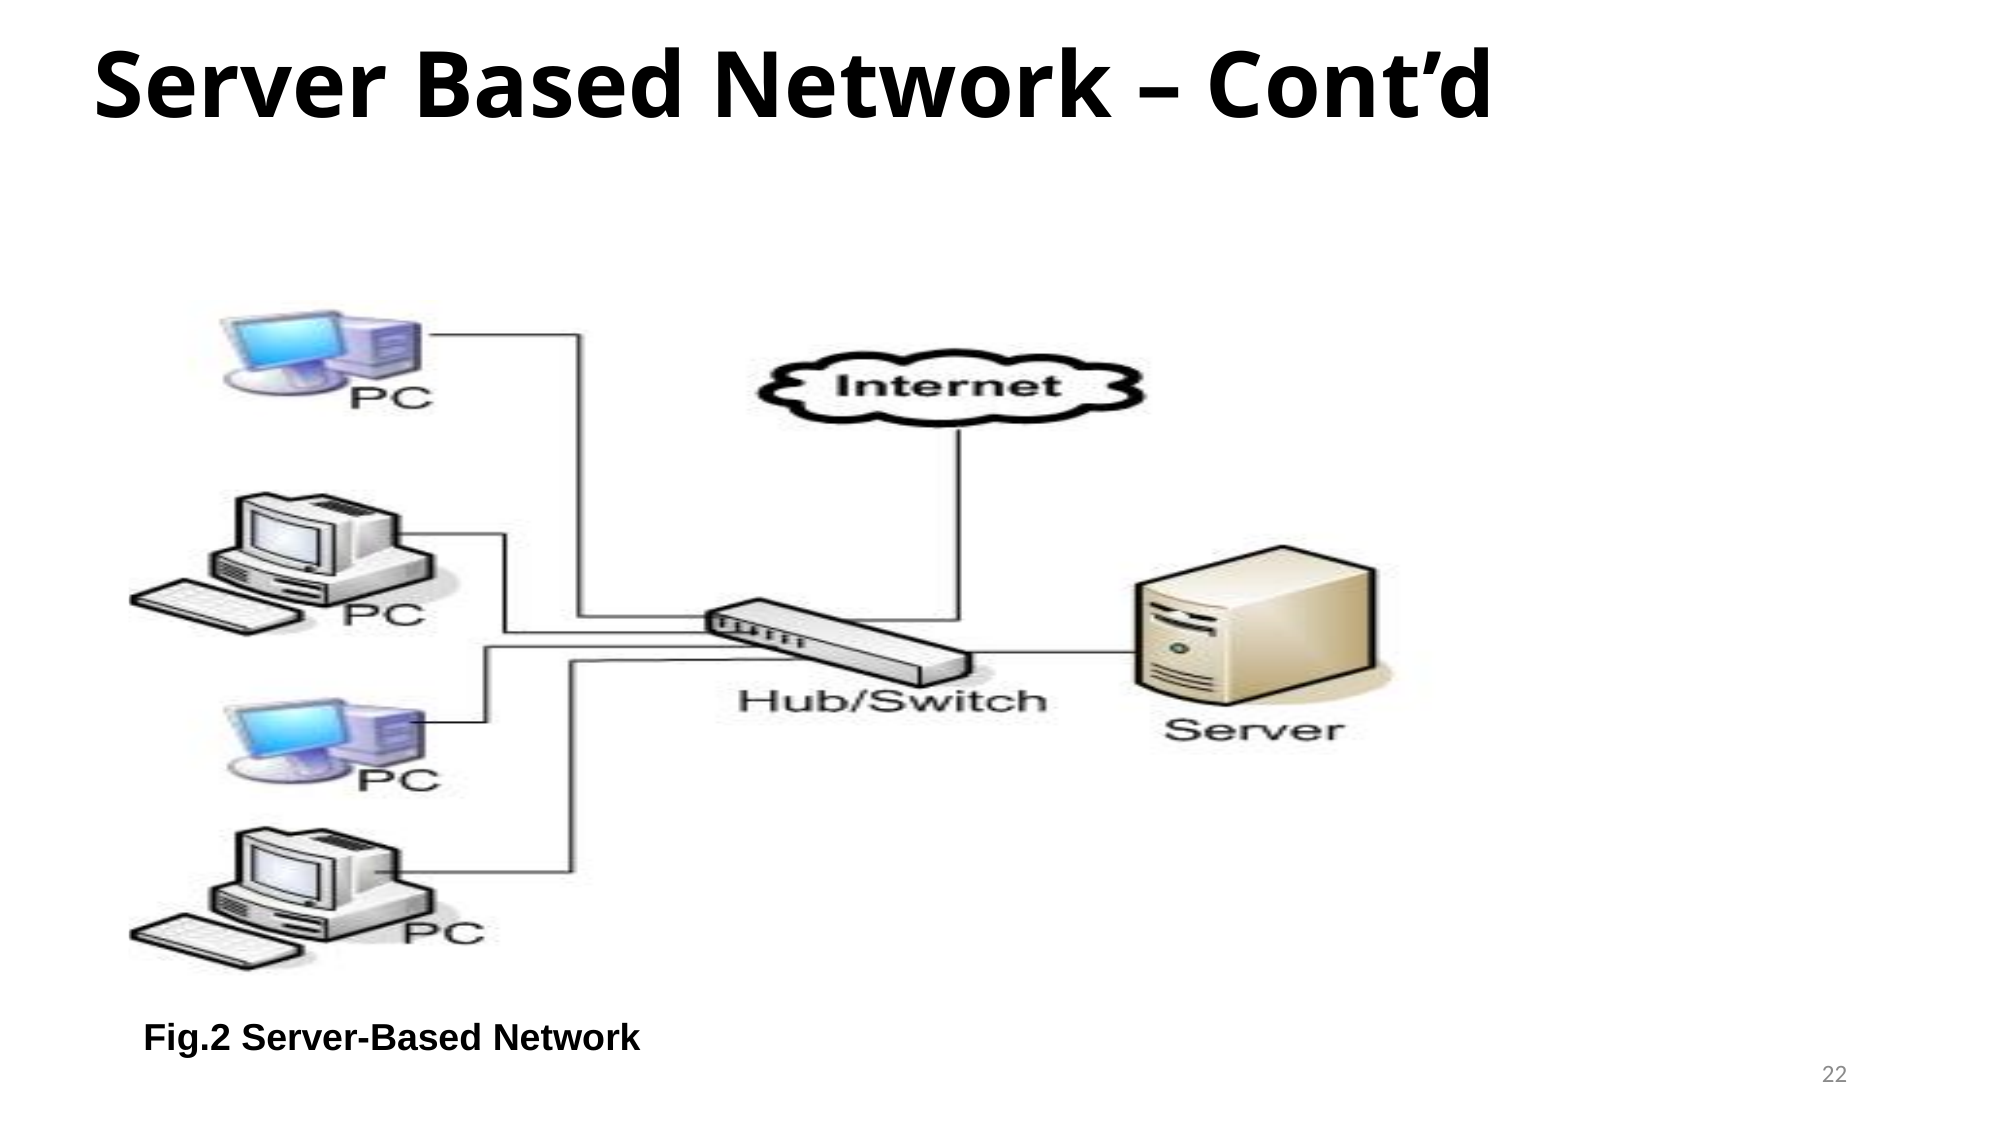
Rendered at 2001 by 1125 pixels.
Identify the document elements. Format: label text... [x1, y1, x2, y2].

title Server Based Network – Cont’d [78, 25, 2000, 151]
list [128, 299, 1588, 1005]
slide_number 22 [1412, 1042, 1863, 1103]
text_box Fig.2 Server-Based Network [128, 1005, 869, 1065]
